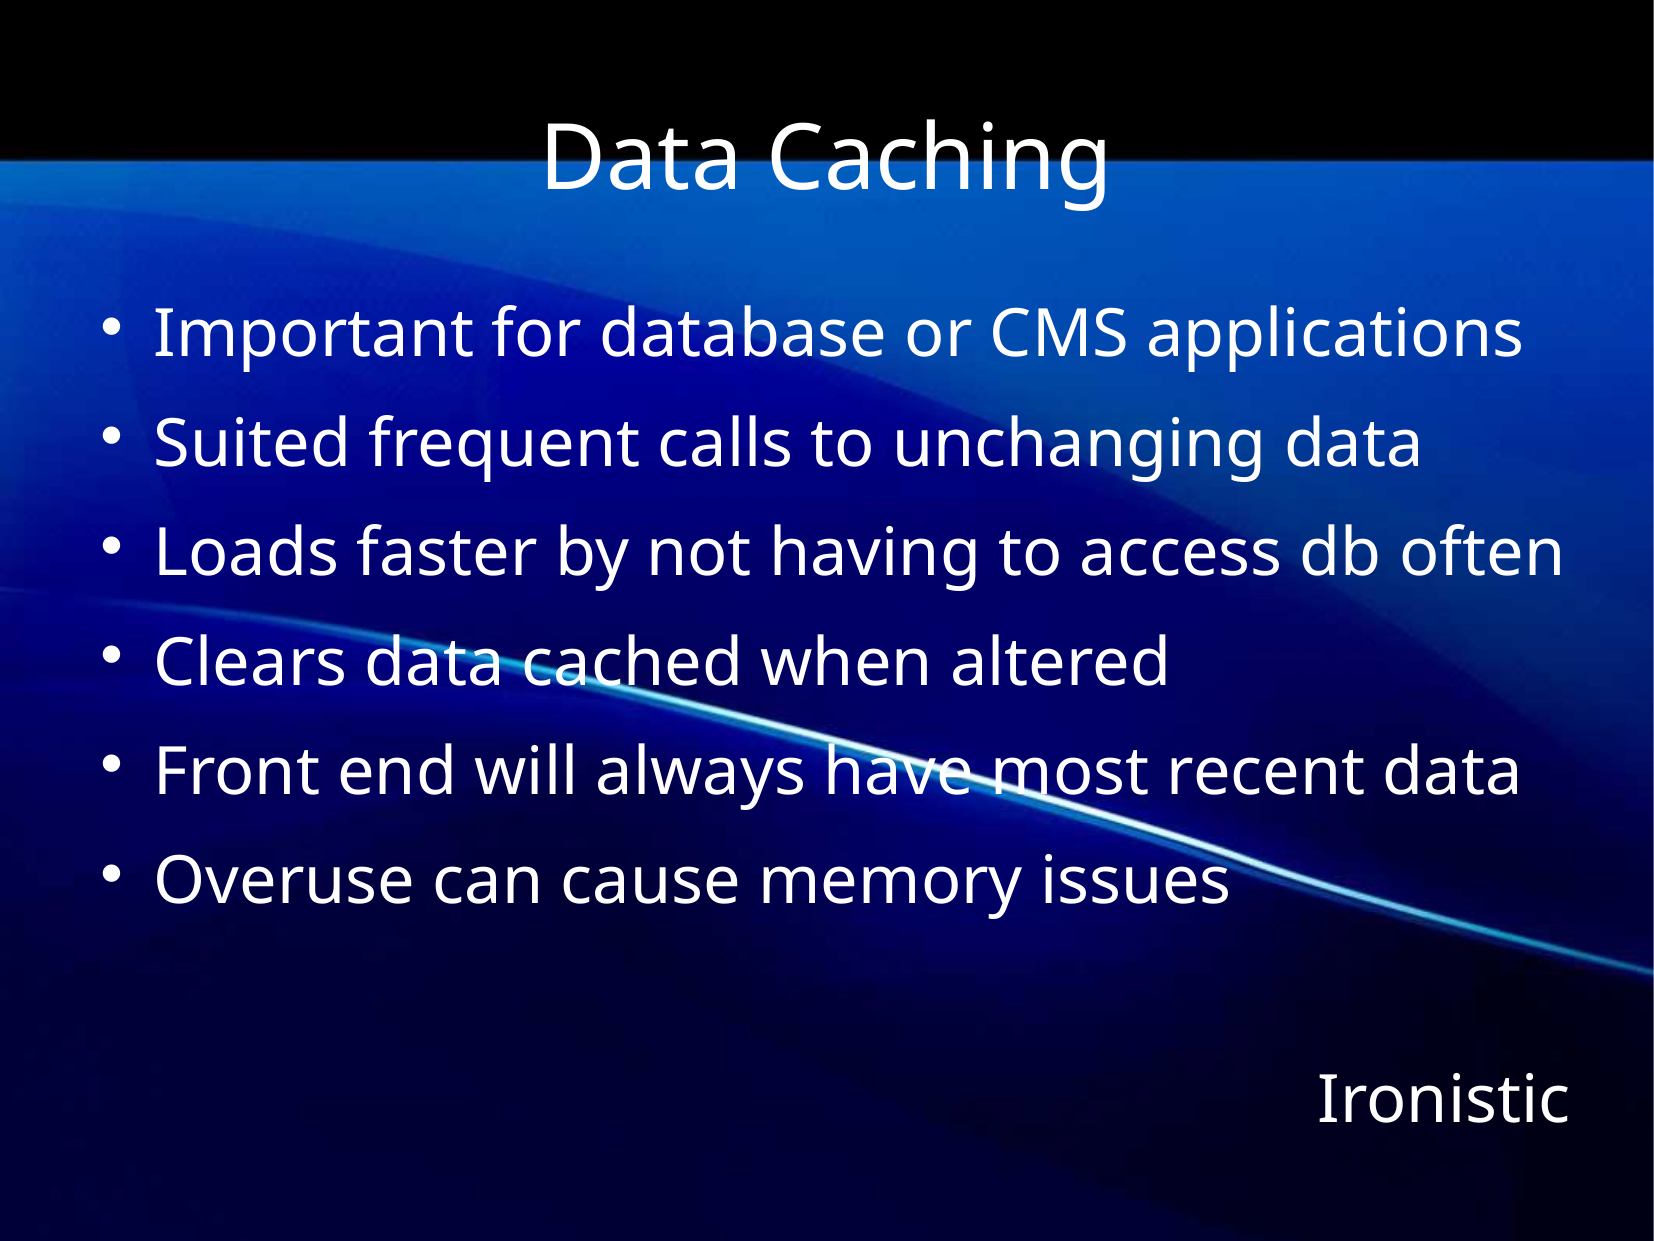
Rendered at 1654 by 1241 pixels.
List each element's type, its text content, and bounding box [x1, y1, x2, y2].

text_box Important for database or CMS applications Suited frequent calls to unchanging data Loads faster by not having to access db often Clears data cached when altered Front end will always have most recent data Overuse can cause memory issues Ironistic [82, 290, 1571, 1095]
text_box Data Caching [82, 49, 1571, 257]
picture [0, 0, 1654, 1241]
